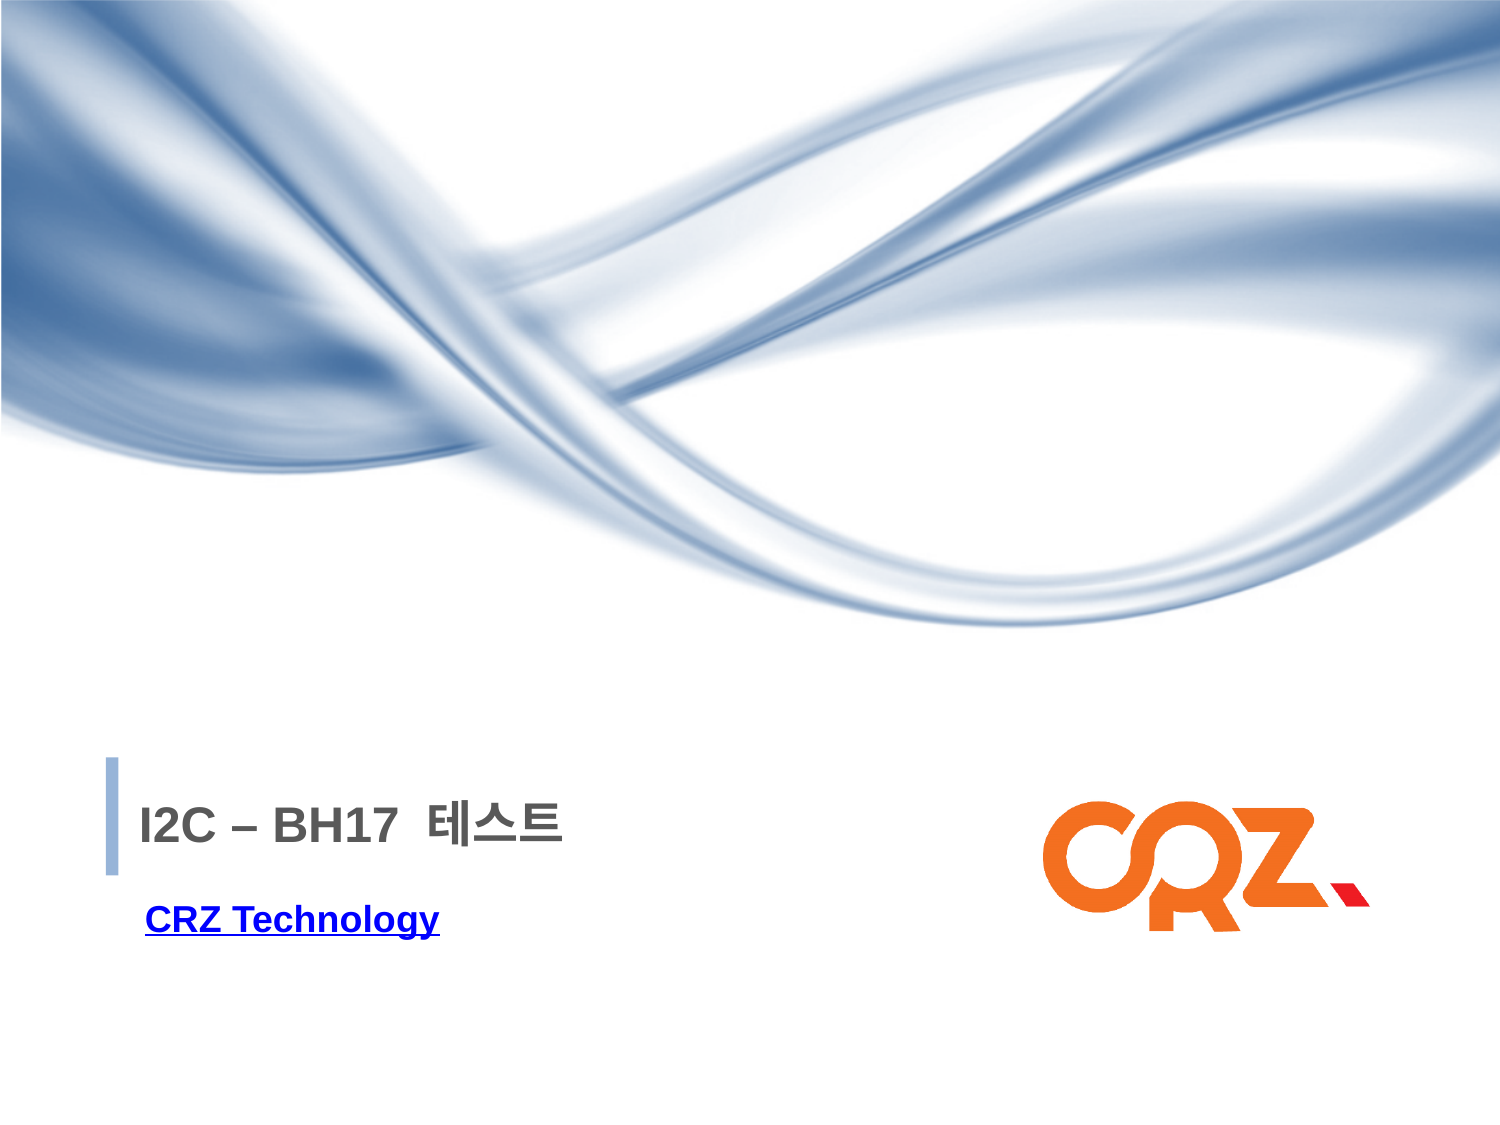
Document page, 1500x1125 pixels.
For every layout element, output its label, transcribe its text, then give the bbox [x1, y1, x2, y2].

text_box CRZ Technology [0, 887, 479, 982]
title I2C – BH17 테스트 [123, 774, 1028, 870]
picture [1033, 727, 1377, 1000]
